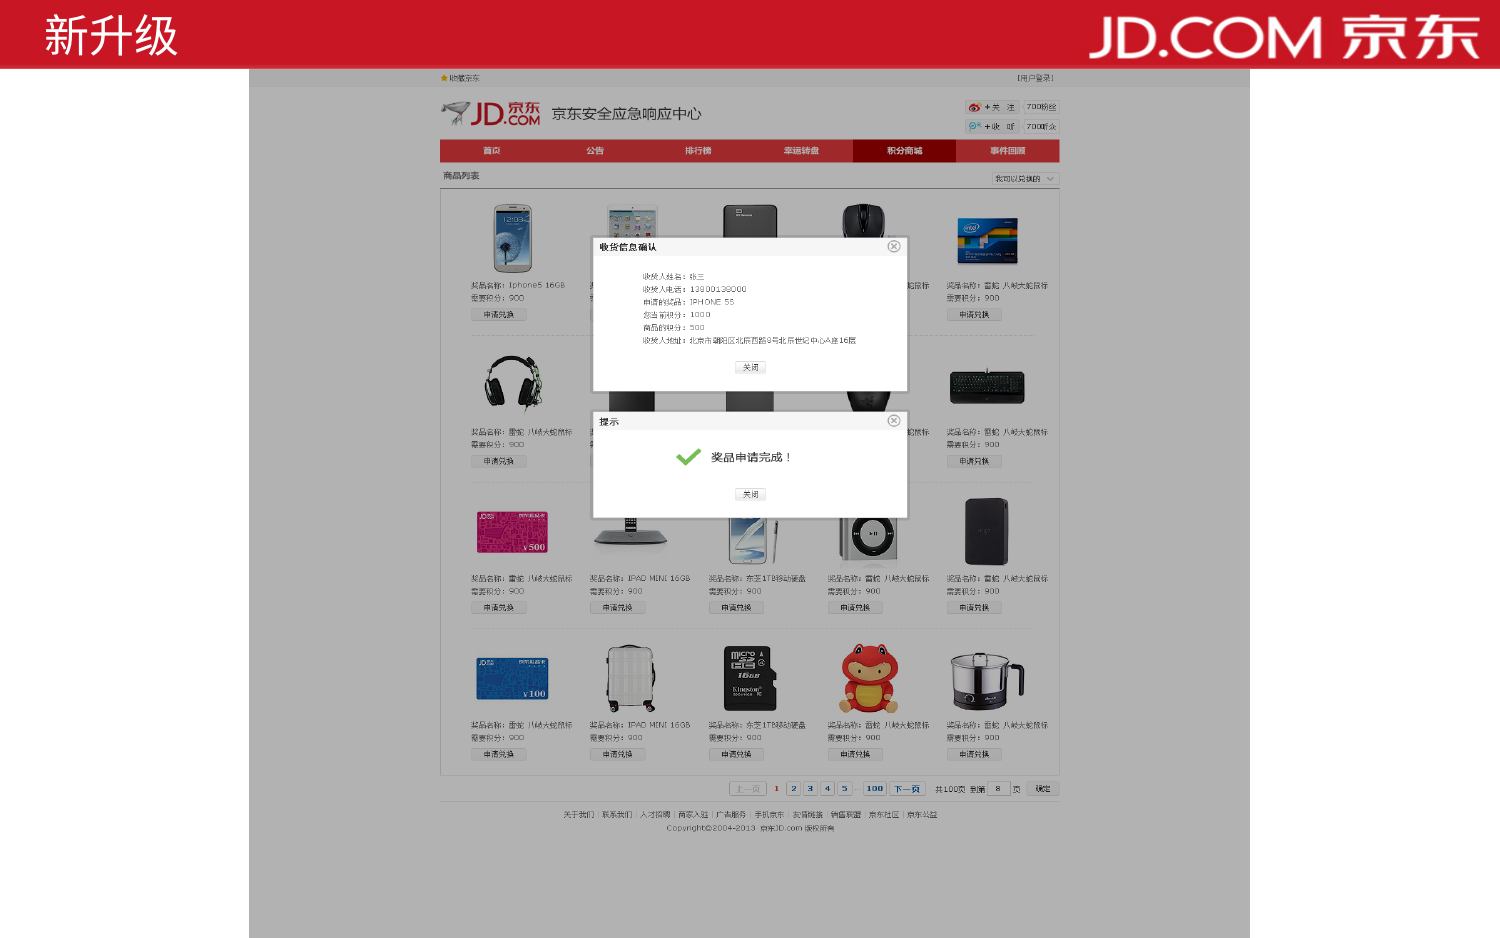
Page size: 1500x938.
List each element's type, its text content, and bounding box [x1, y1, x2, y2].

picture [0, 0, 1500, 938]
text_box 新升级 [29, 0, 694, 69]
